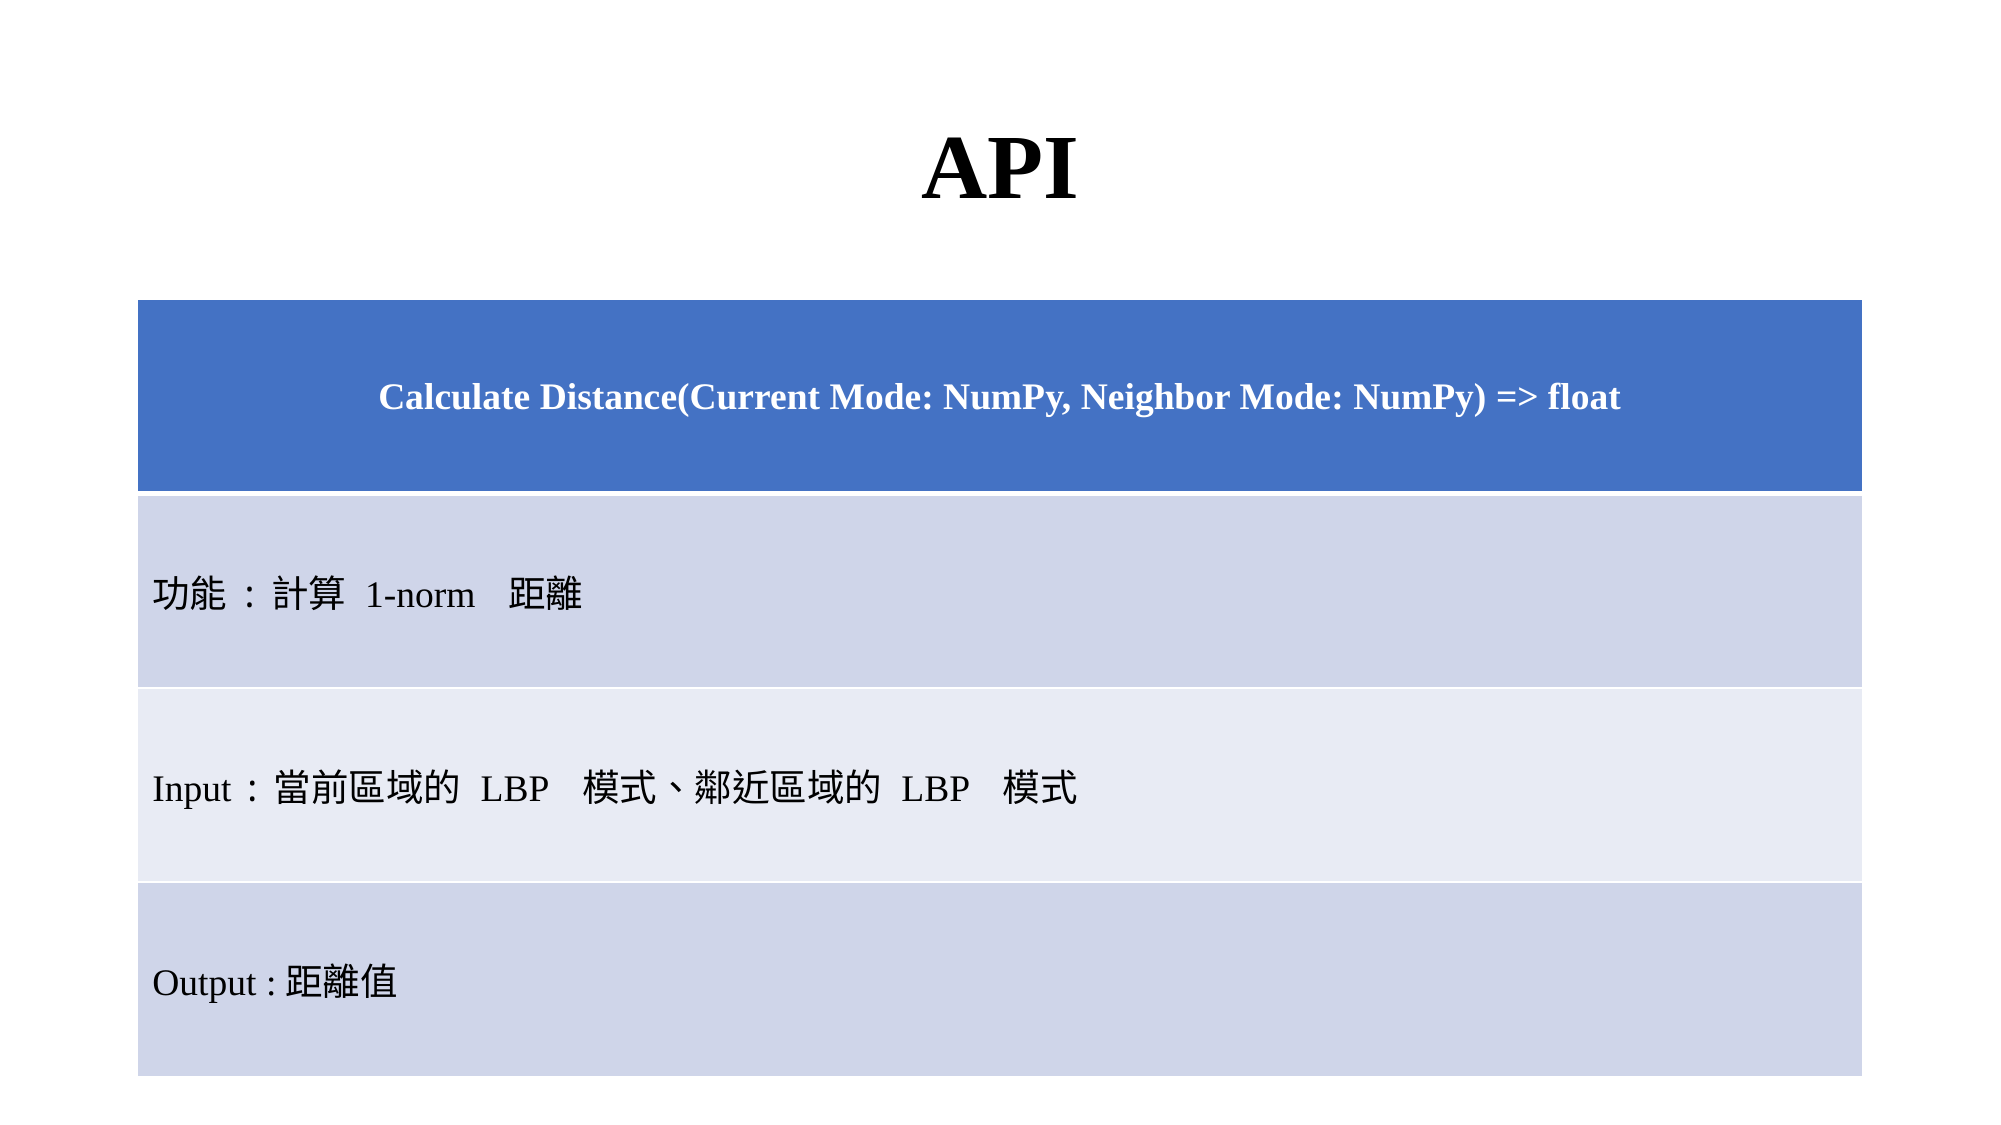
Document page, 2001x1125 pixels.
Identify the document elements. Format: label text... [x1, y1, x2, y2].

title API [137, 59, 1863, 278]
table_cell Output :距離值 [138, 883, 1862, 1076]
table_cell Input :當前區域的 LBP 模式、鄰近區域的 LBP 模式 [138, 689, 1862, 881]
table_header Calculate Distance(Current Mode: NumPy, Neighbor Mode: NumPy) => float [138, 300, 1862, 491]
table_cell 功能:計算 1-norm 距離 [138, 496, 1862, 687]
